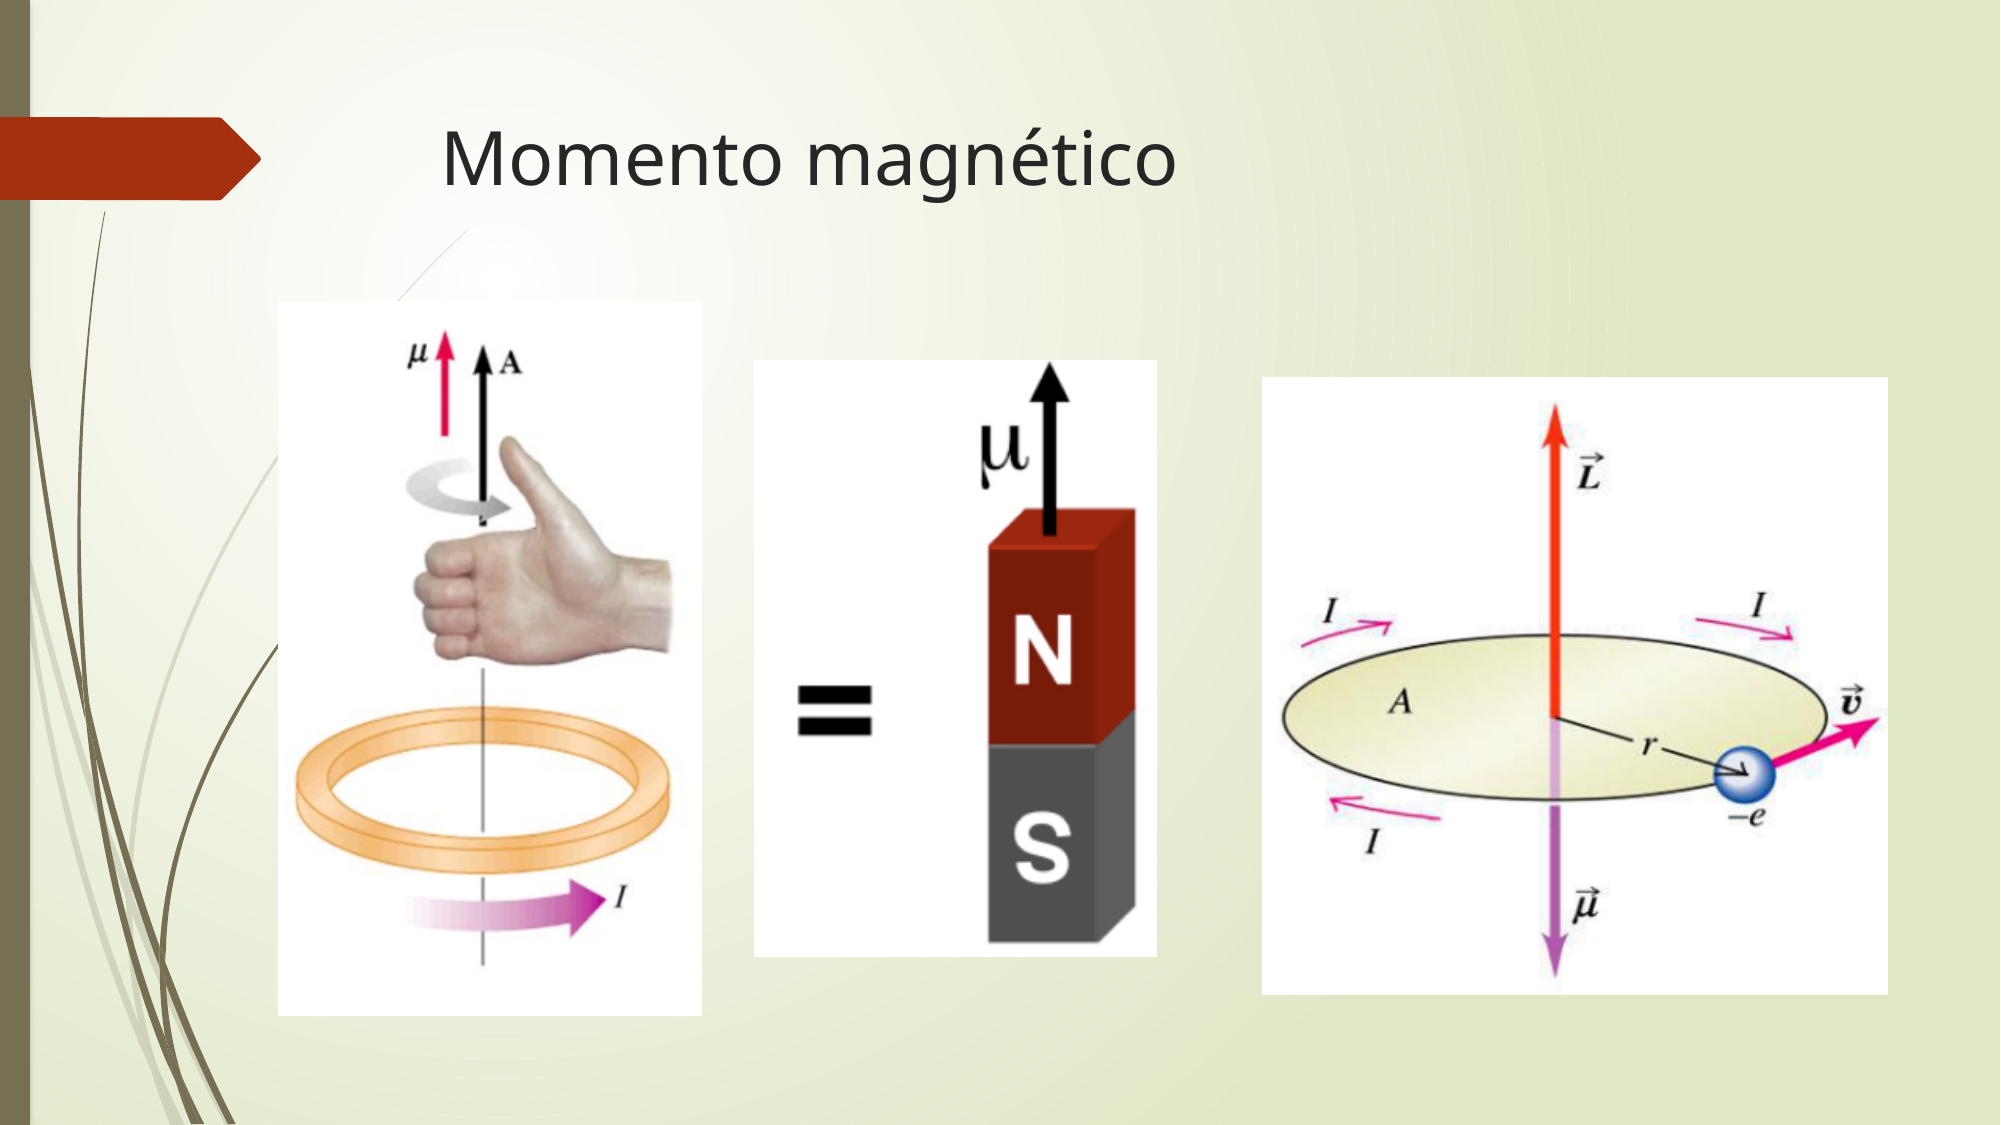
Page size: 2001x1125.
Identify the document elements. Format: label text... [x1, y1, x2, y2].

picture [1261, 377, 1888, 996]
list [278, 301, 702, 1016]
title Momento magnético [425, 102, 1888, 313]
picture [754, 360, 1157, 957]
